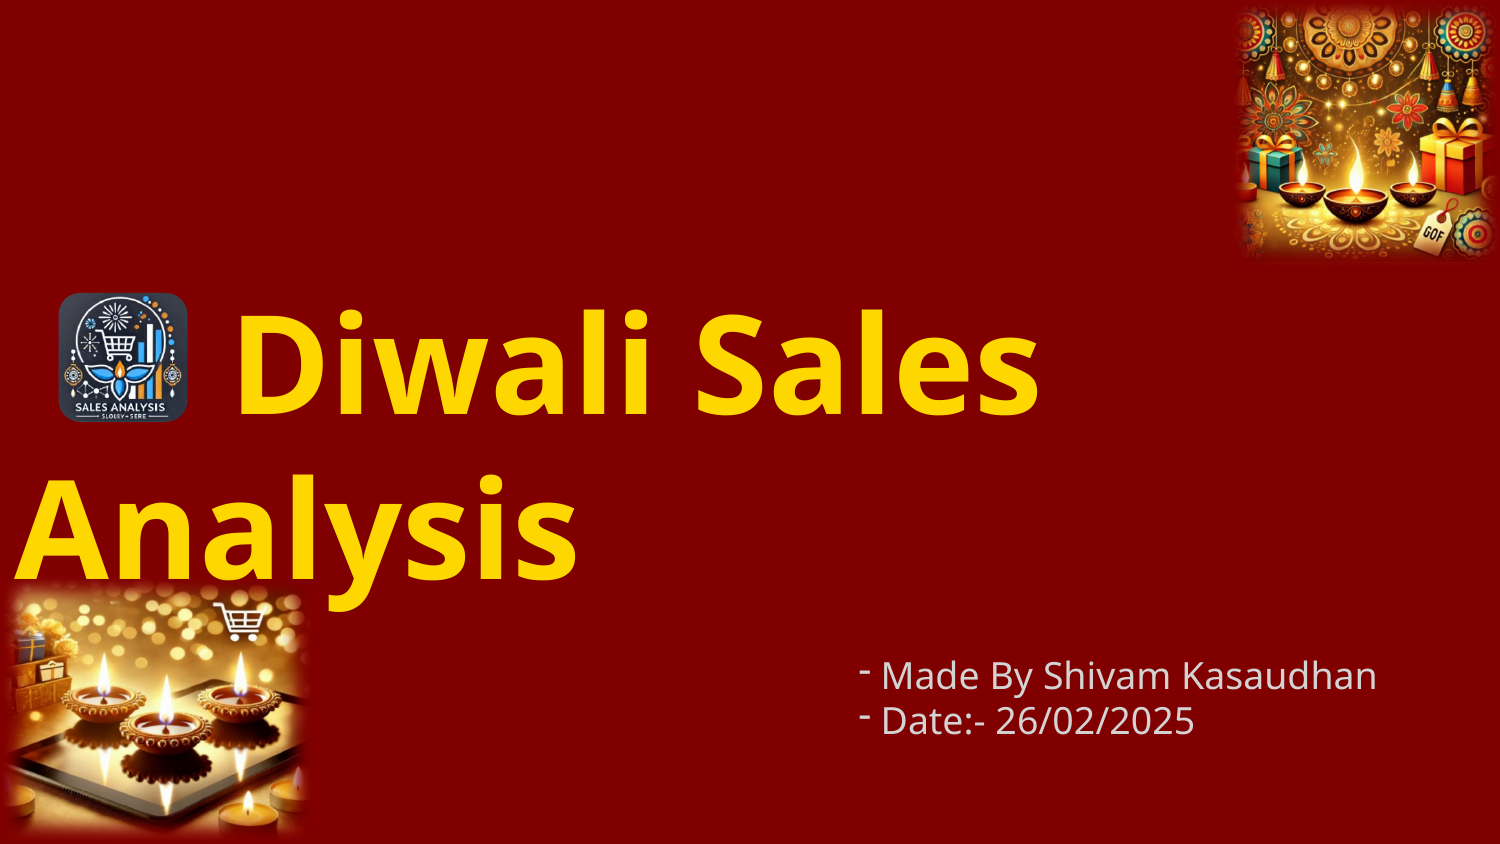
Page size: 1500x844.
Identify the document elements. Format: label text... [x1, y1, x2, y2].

picture [0, 573, 314, 844]
picture [1230, 0, 1500, 270]
text_box Made By Shivam Kasaudhan Date:- 26/02/2025 [843, 644, 1500, 750]
text_box Diwali Sales Analysis [0, 269, 1500, 615]
picture [58, 292, 188, 423]
